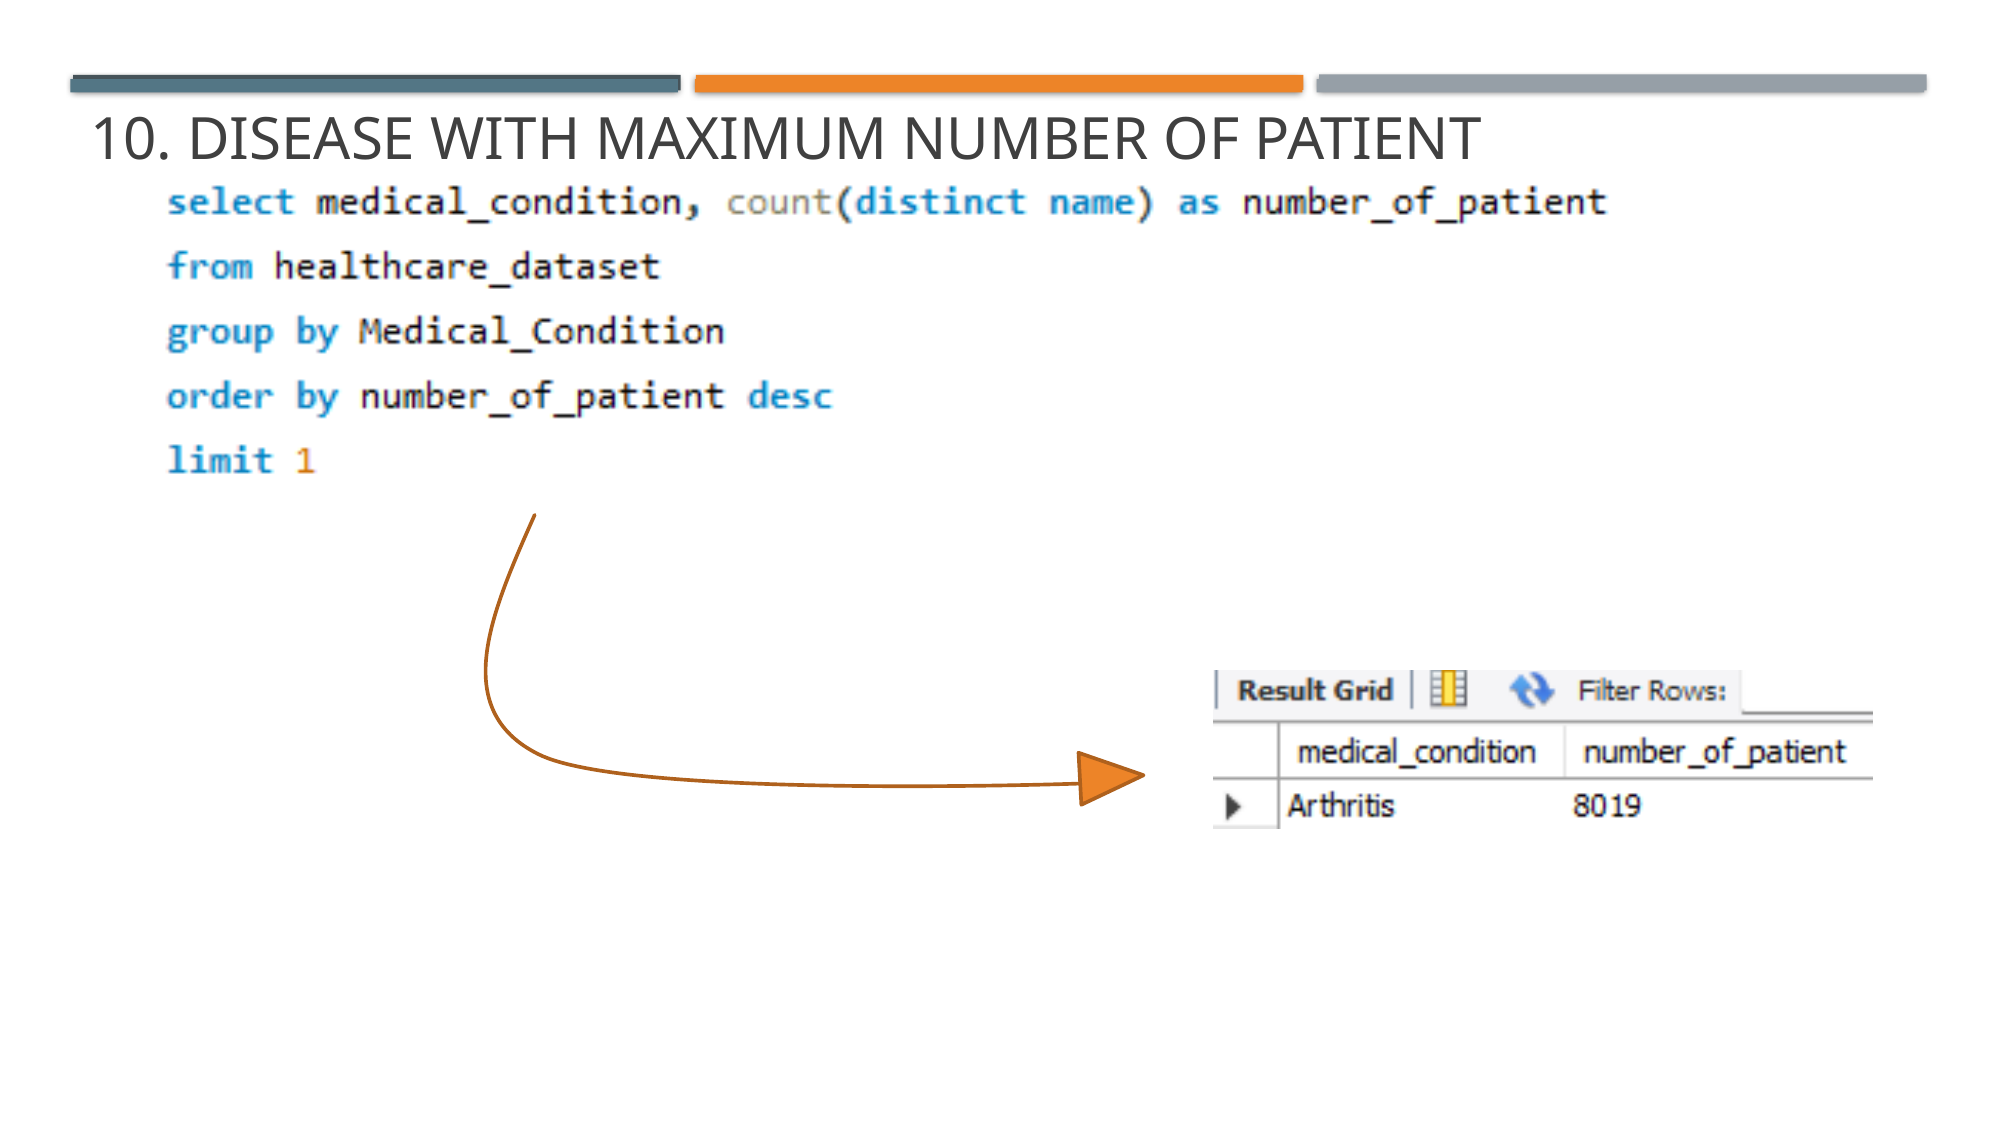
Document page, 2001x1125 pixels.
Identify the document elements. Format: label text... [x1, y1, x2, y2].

title 10. Disease with maximum number of patient [75, 107, 1925, 179]
picture [161, 178, 1618, 477]
text_box [483, 513, 1078, 789]
text_box [1076, 750, 1146, 807]
picture [1213, 669, 1873, 829]
